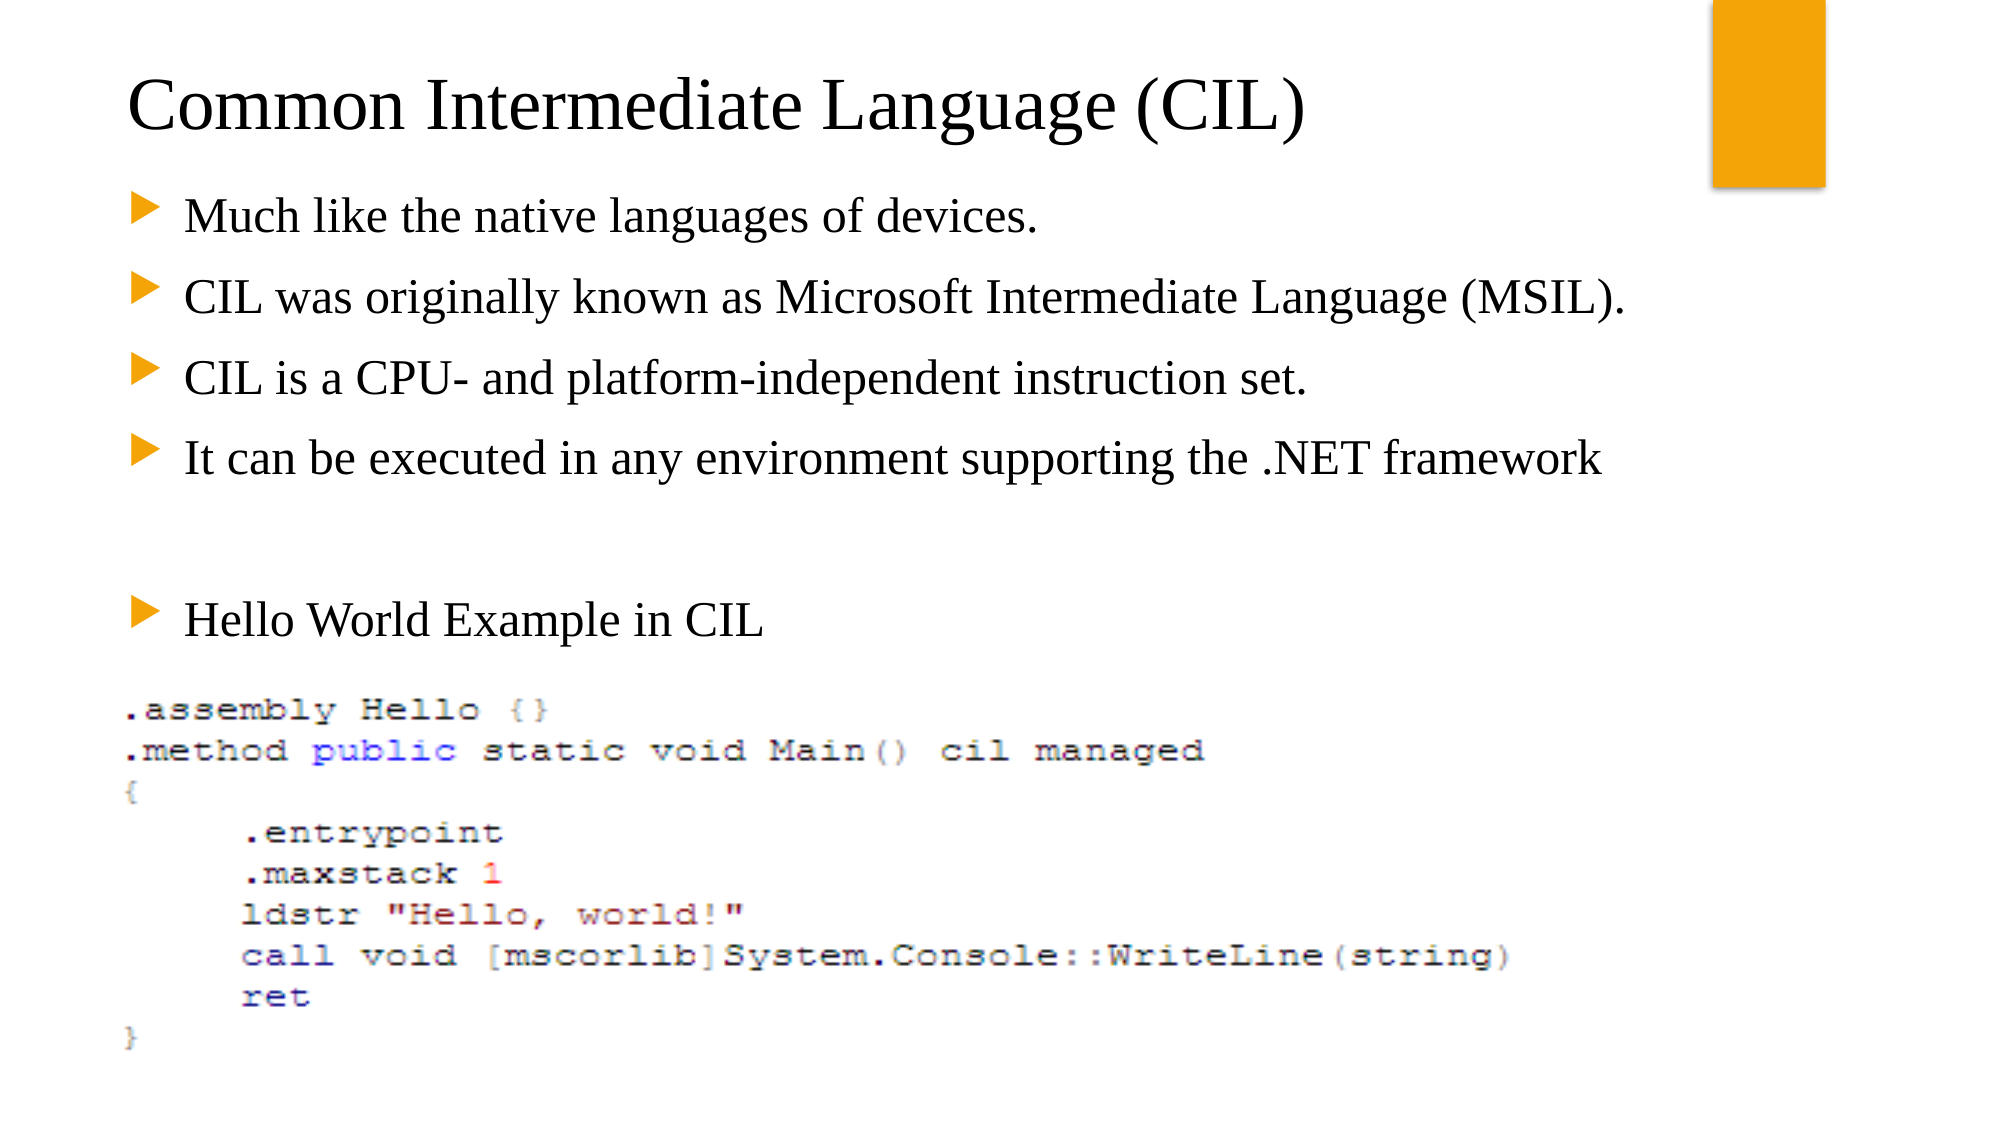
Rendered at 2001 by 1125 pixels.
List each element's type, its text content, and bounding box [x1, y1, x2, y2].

picture [99, 674, 1525, 1071]
text_box Much like the native languages of devices. CIL was originally known as Microsoft Intermediate Language (MSIL). CIL is a CPU- and platform-independent instruction set. It can be executed in any environment supporting the .NET framework Hello World Example in CIL [112, 174, 1706, 713]
text_box Common Intermediate Language (CIL) [112, 12, 1617, 174]
